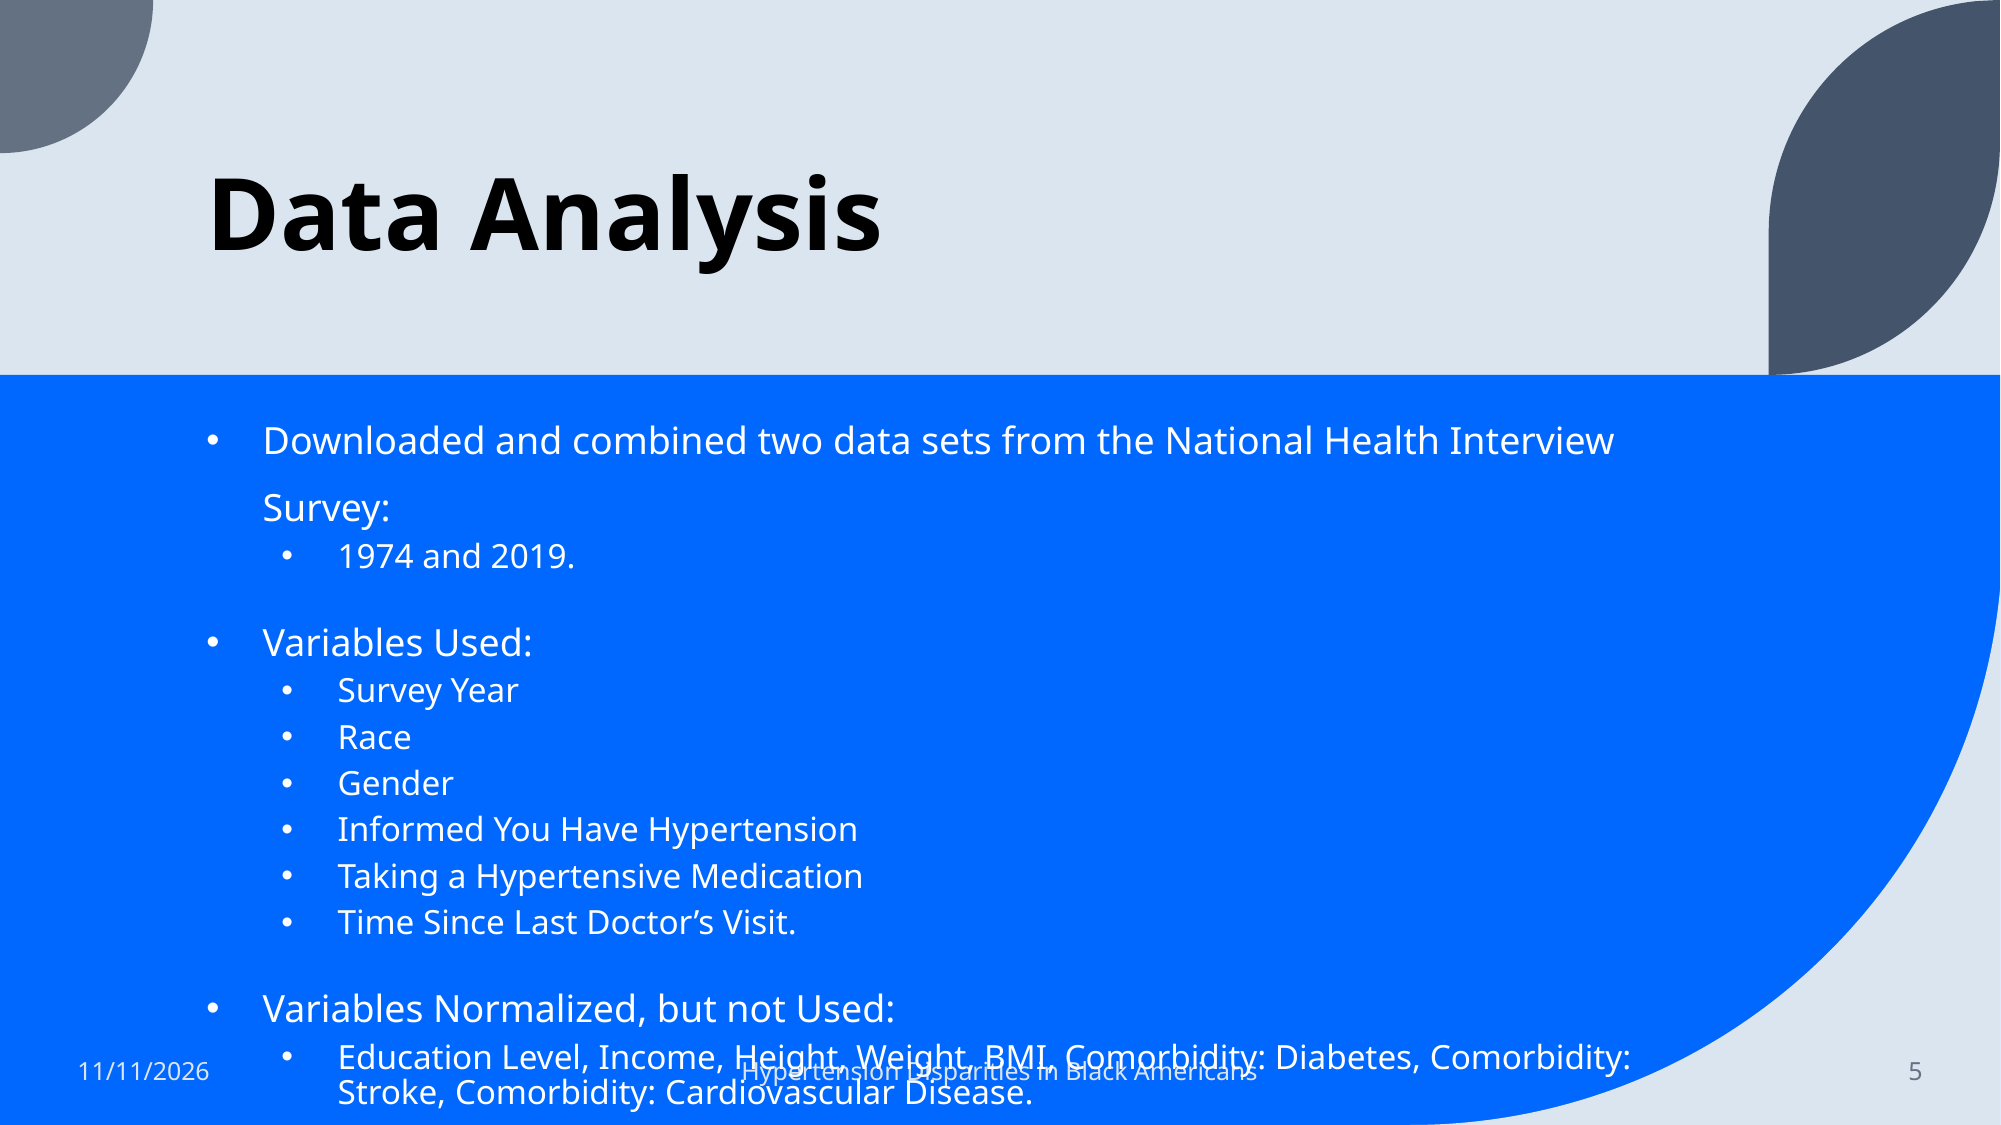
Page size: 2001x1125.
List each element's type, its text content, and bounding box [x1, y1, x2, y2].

slide_number 5 [1674, 1042, 1938, 1103]
footer Hypertension Disparities in Black Americans [662, 1042, 1338, 1103]
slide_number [62, 1042, 513, 1103]
title Data Analysis [191, 62, 1796, 280]
list Downloaded and combined two data sets from the National Health Interview Survey: 1974 and 2019. Variables Used: Survey Year Race Gender Informed You Have Hypertension Taking a Hypertensive Medication Time Since Last Doctor’s Visit. Variables Normalized, but not Used: Education Level, Income, Height, Weight, BMI, Comorbidity: Diabetes, Comorbidity: Stroke, Comorbidity: Cardiovascular Disease. [191, 386, 1675, 1043]
